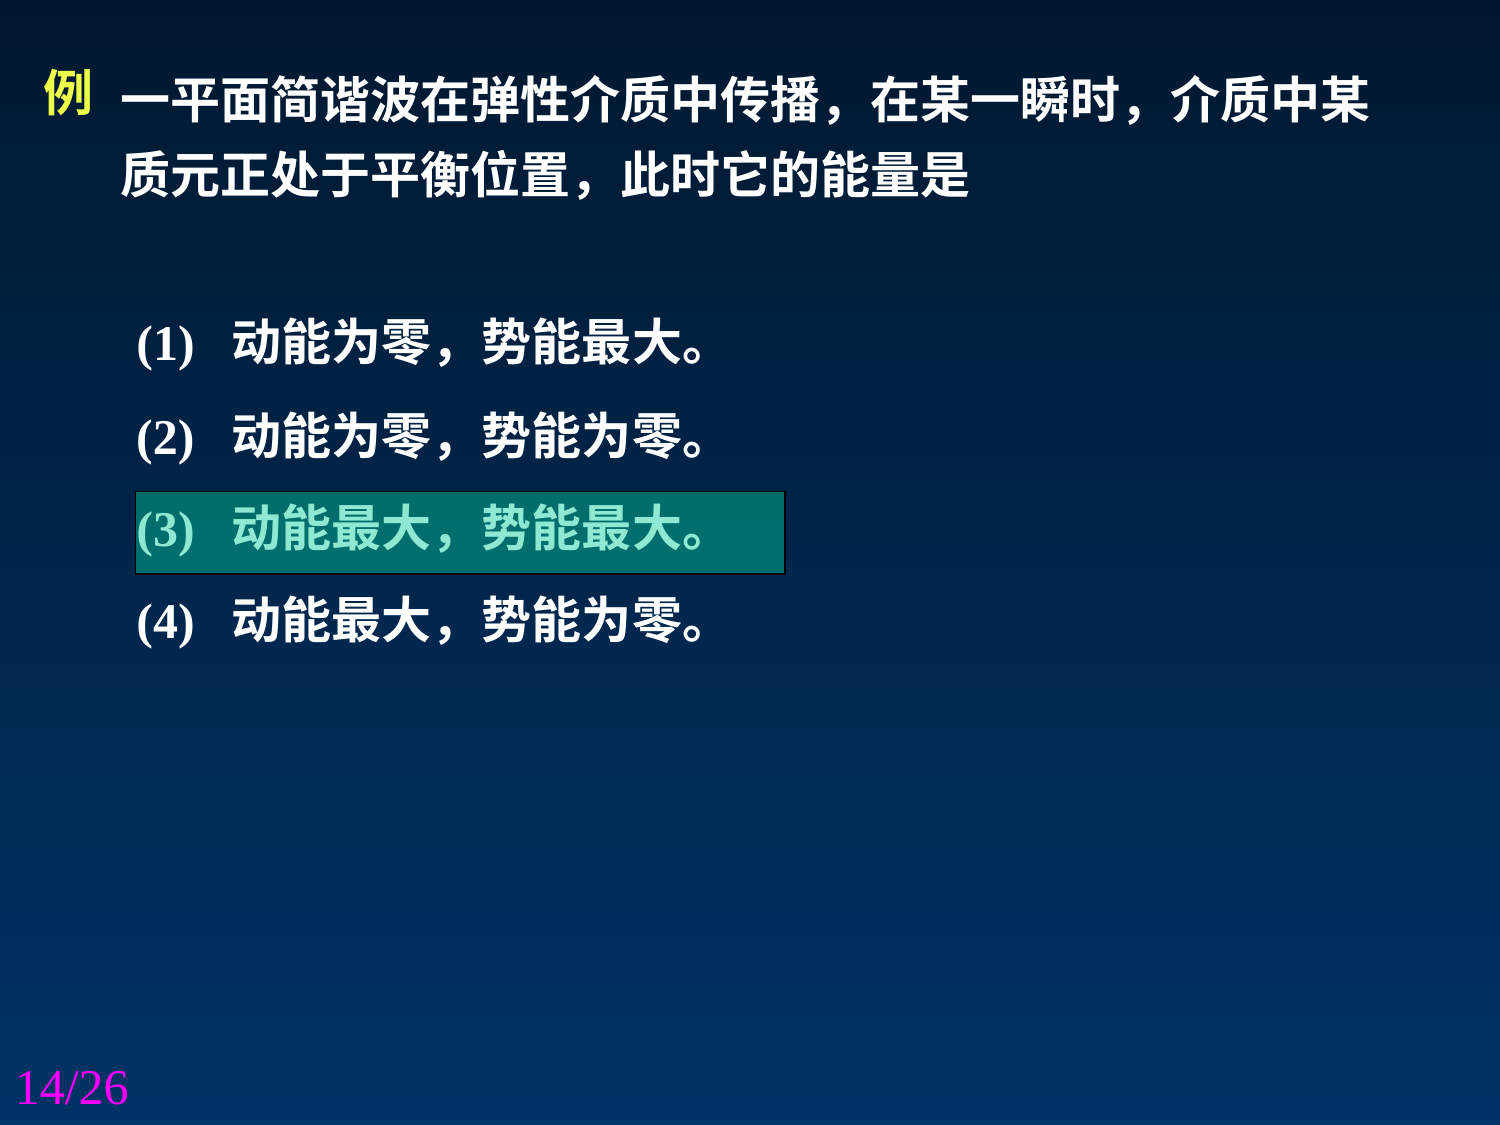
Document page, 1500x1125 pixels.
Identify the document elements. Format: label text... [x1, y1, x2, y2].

text_box (2) 动能为零，势能为零。 [121, 397, 987, 472]
text_box 14/26 [0, 1046, 350, 1125]
text_box (4) 动能最大，势能为零。 [121, 581, 963, 657]
text_box 例 [28, 53, 164, 129]
text_box (3) 动能最大，势能最大。 [121, 488, 951, 564]
text_box (1) 动能为零，势能最大。 [121, 302, 963, 378]
text_box [135, 491, 786, 575]
text_box 一平面简谐波在弹性介质中传播，在某一瞬时，介质中某质元正处于平衡位置，此时它的能量是 [105, 45, 1429, 211]
